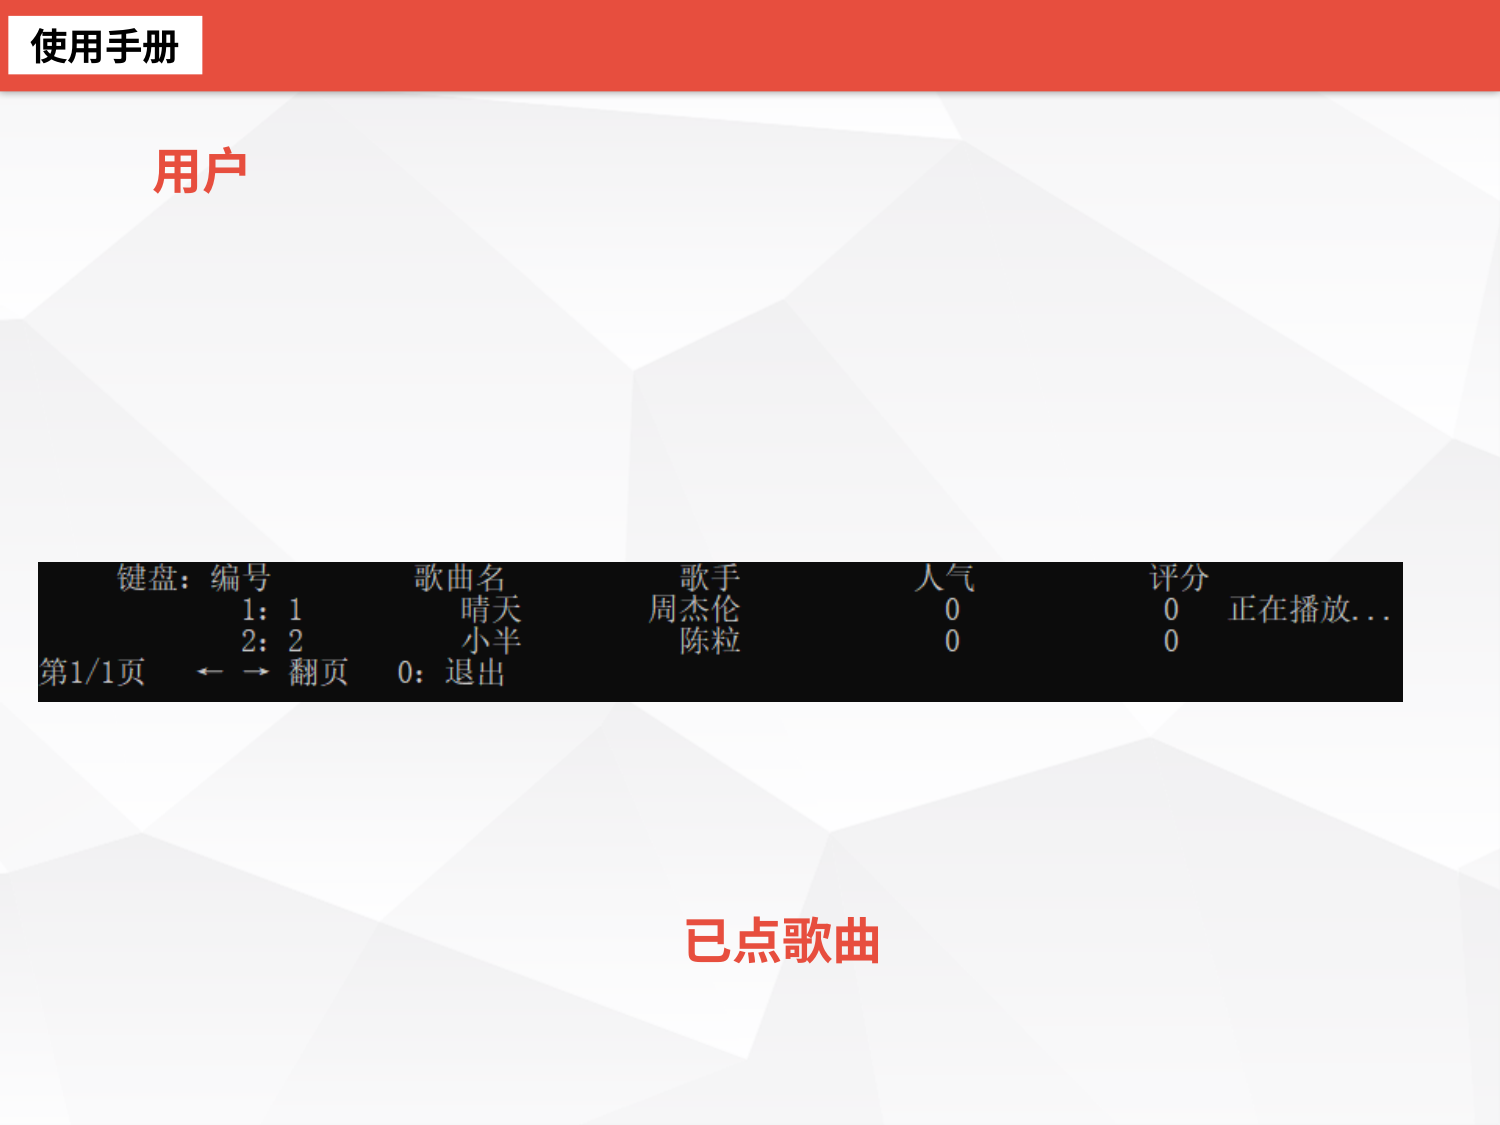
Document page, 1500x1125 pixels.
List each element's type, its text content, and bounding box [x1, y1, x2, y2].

picture [0, 92, 1500, 1125]
text_box 使用手册 [7, 15, 203, 75]
text_box 用户 [0, 131, 519, 207]
text_box 已点歌曲 [433, 902, 1131, 977]
text_box [0, 0, 1500, 92]
